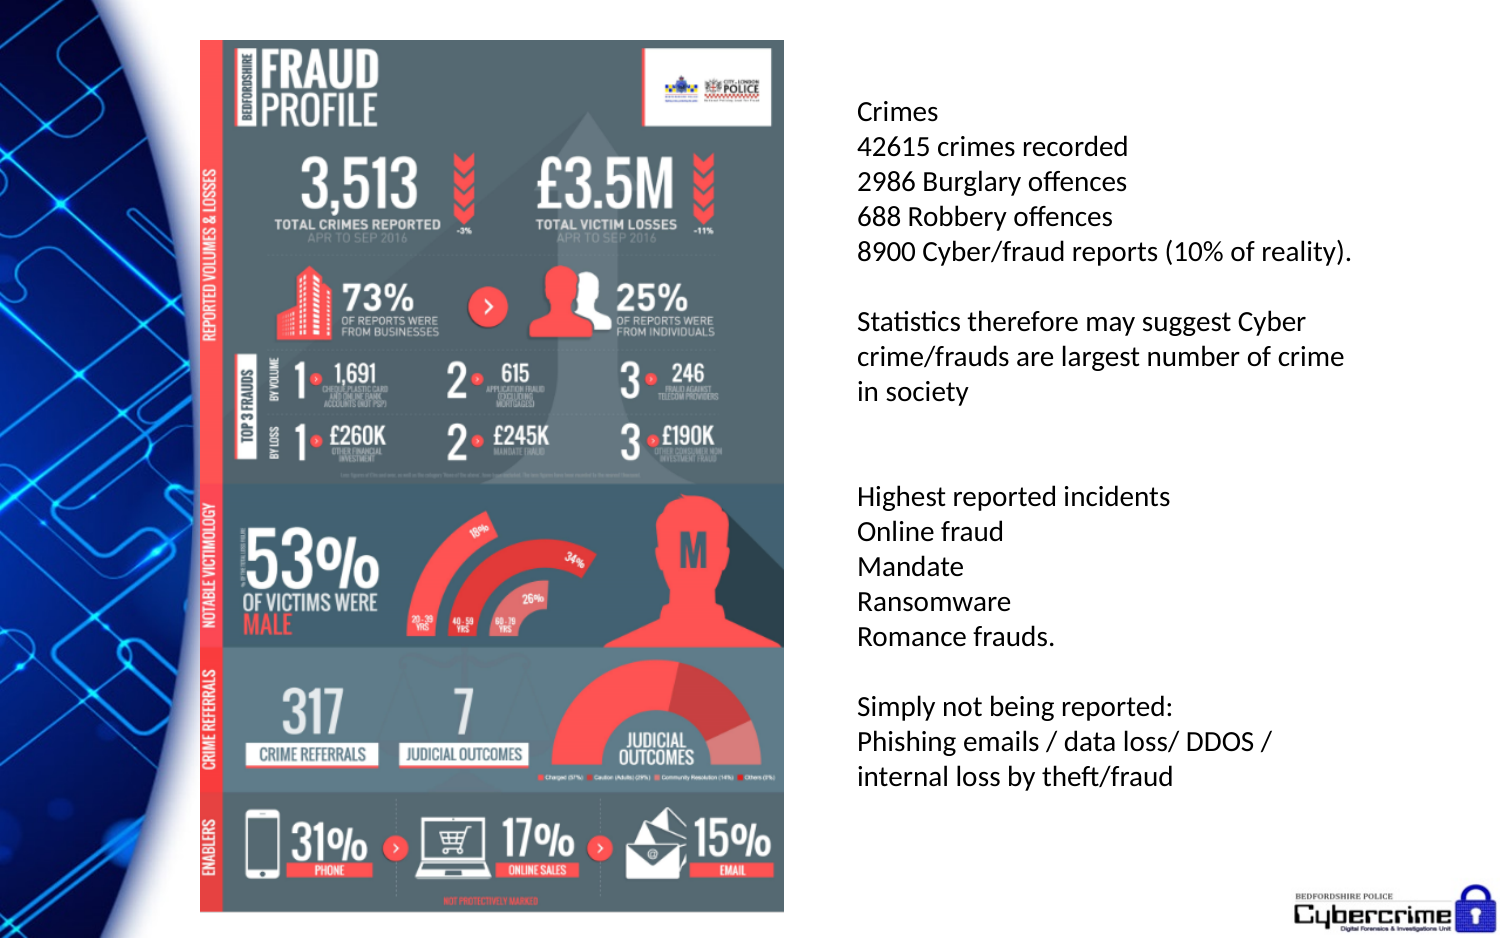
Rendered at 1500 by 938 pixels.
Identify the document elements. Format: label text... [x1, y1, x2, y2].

picture [0, 0, 1500, 938]
text_box Crimes 42615 crimes recorded 2986 Burglary offences 688 Robbery offences 8900 Cyber/fraud reports (10% of reality). Statistics therefore may suggest Cyber crime/frauds are largest number of crime in society Highest reported incidents Online fraud Mandate Ransomware Romance frauds. Simply not being reported: Phishing emails / data loss/ DDOS / internal loss by theft/fraud [845, 86, 1374, 798]
